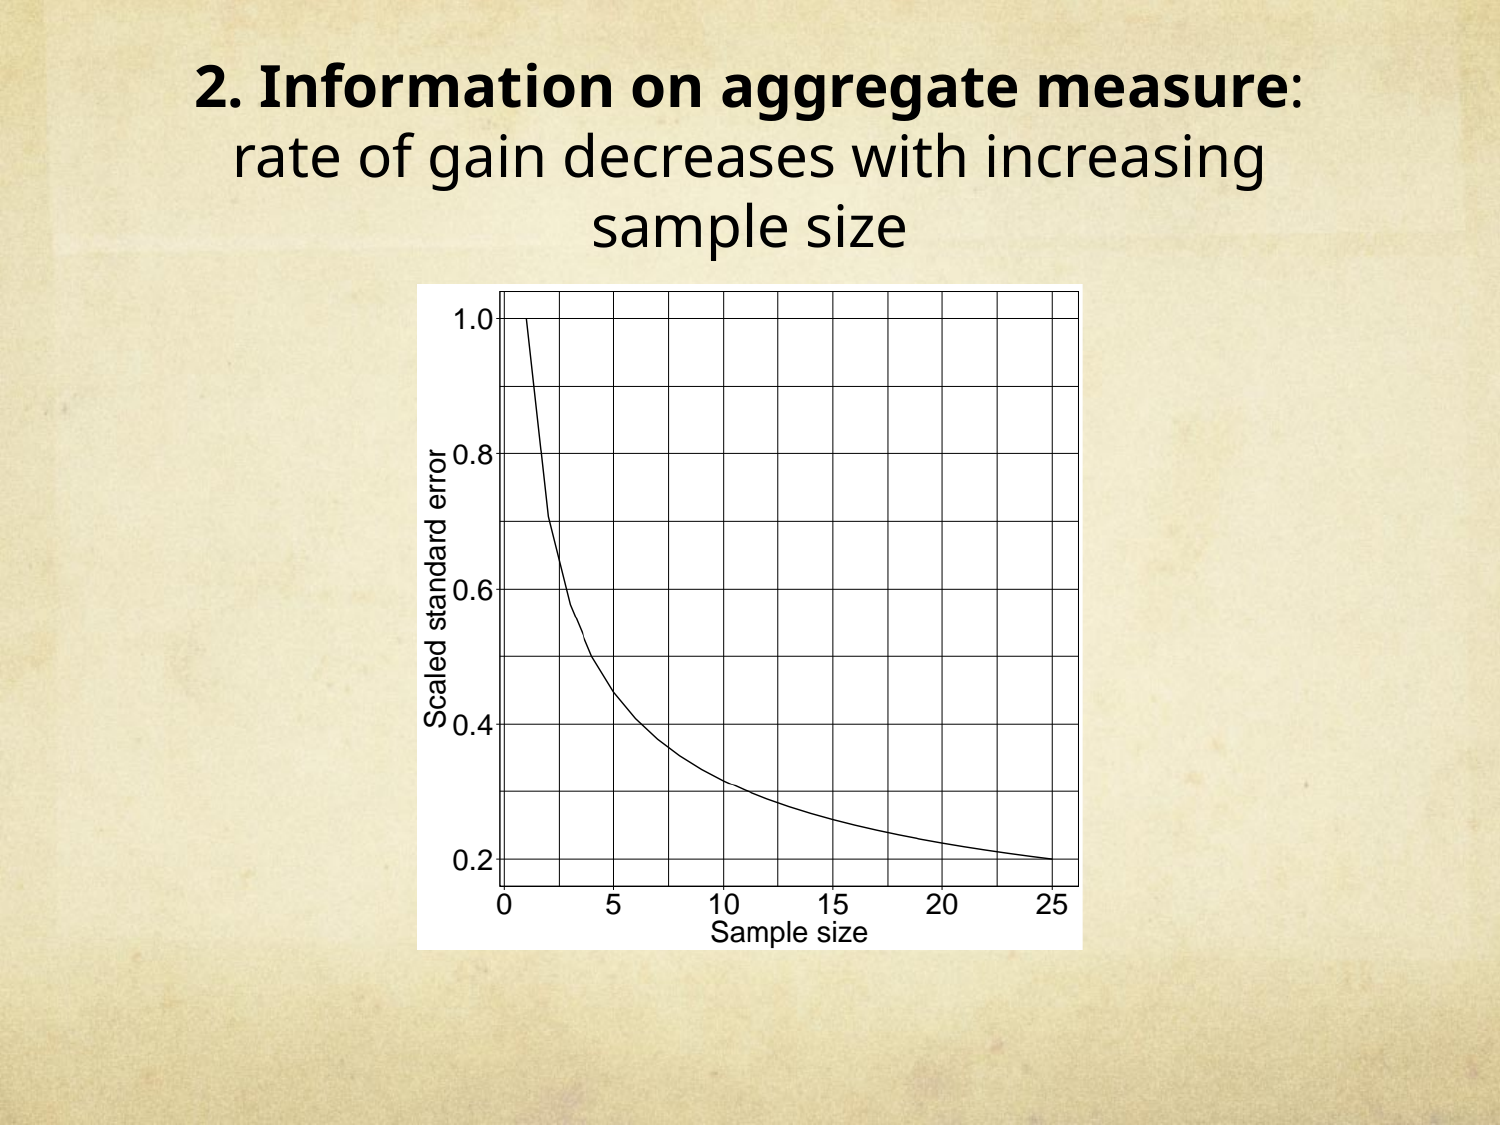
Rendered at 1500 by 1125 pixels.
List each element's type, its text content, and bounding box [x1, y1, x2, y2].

title 2. Information on aggregate measure: rate of gain decreases with increasing sample size [150, 82, 1350, 225]
picture [0, 0, 1500, 1125]
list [149, 284, 1351, 951]
